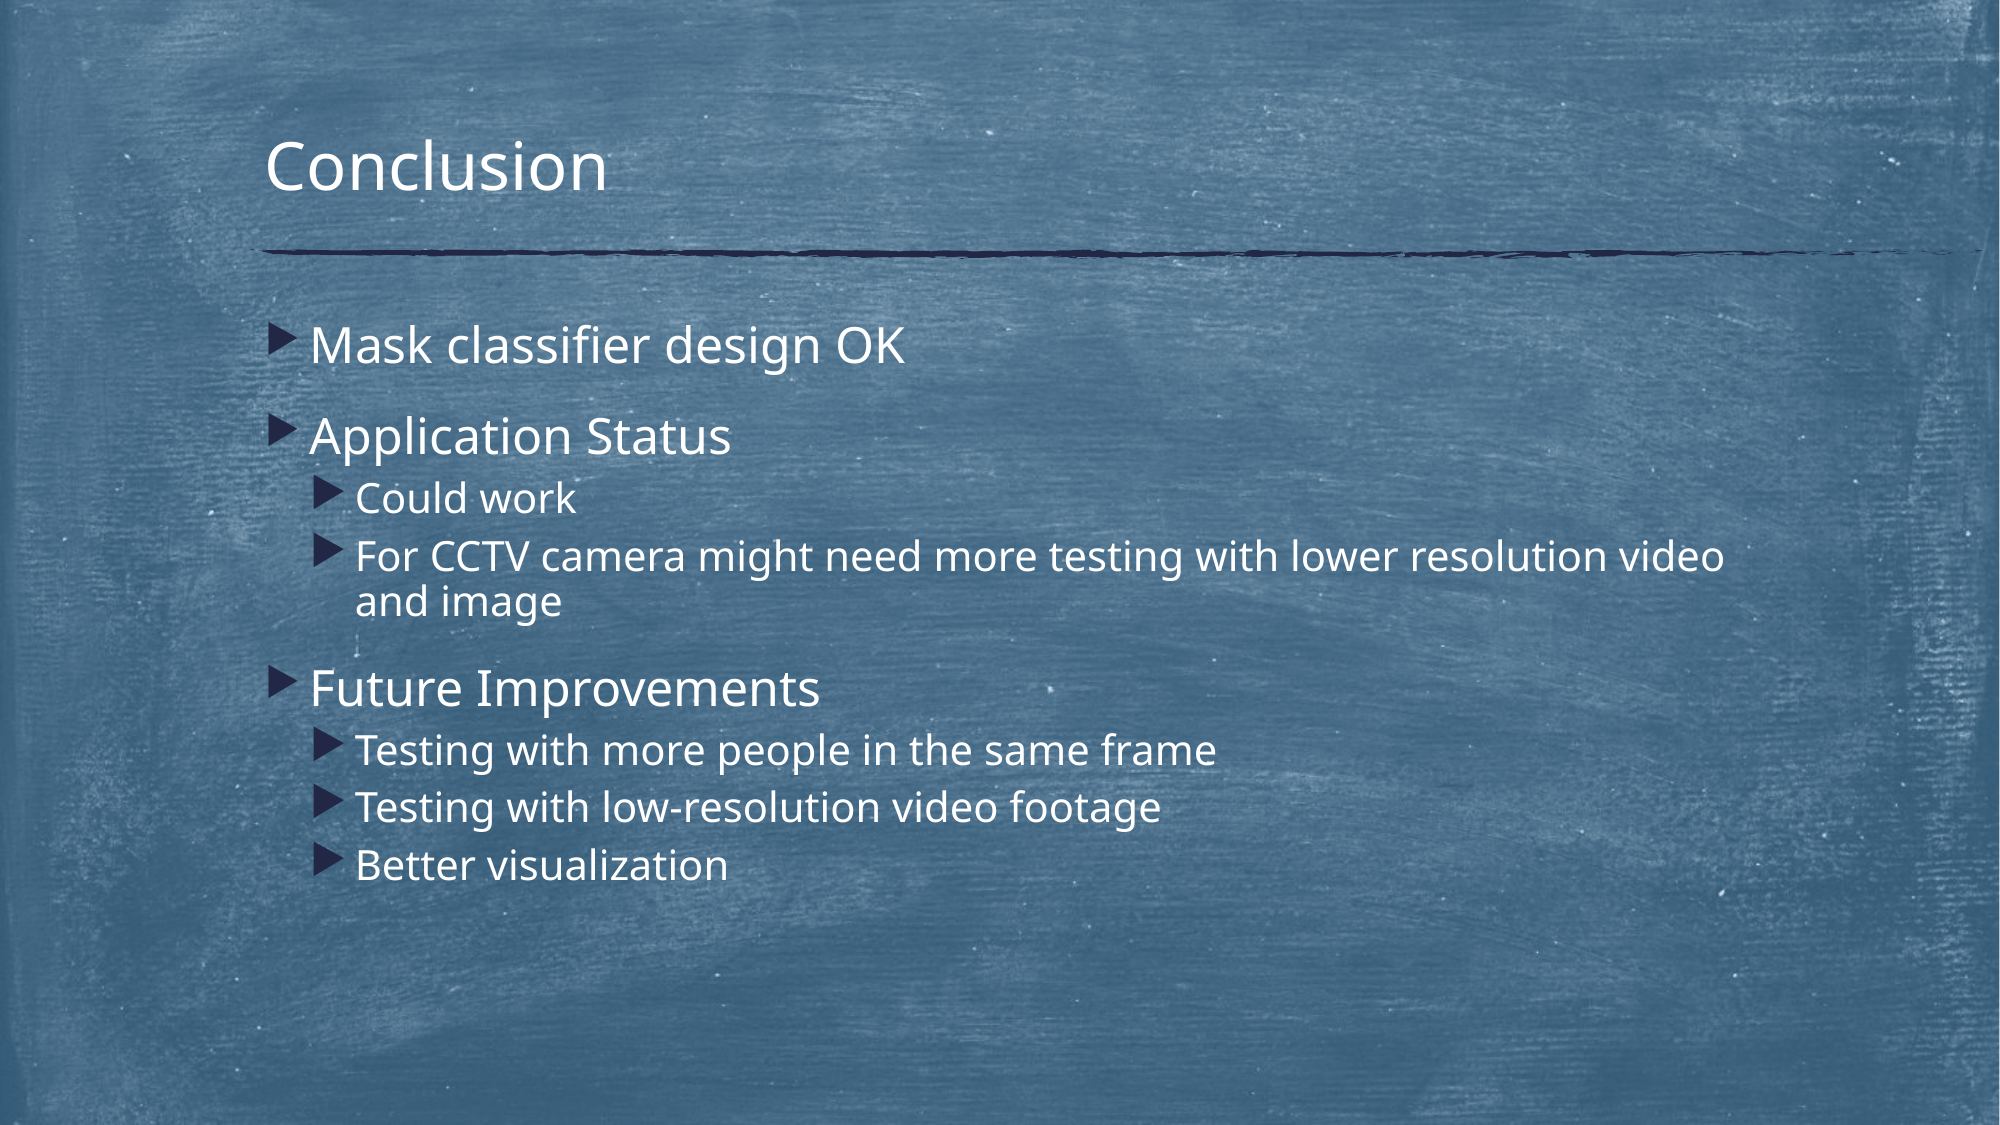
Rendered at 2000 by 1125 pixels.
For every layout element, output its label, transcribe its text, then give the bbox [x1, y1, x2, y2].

list Mask classifier design OK Application Status Could work For CCTV camera might need more testing with lower resolution video and image Future Improvements Testing with more people in the same frame Testing with low-resolution video footage Better visualization [249, 312, 1750, 1013]
title Conclusion [249, 45, 1750, 213]
